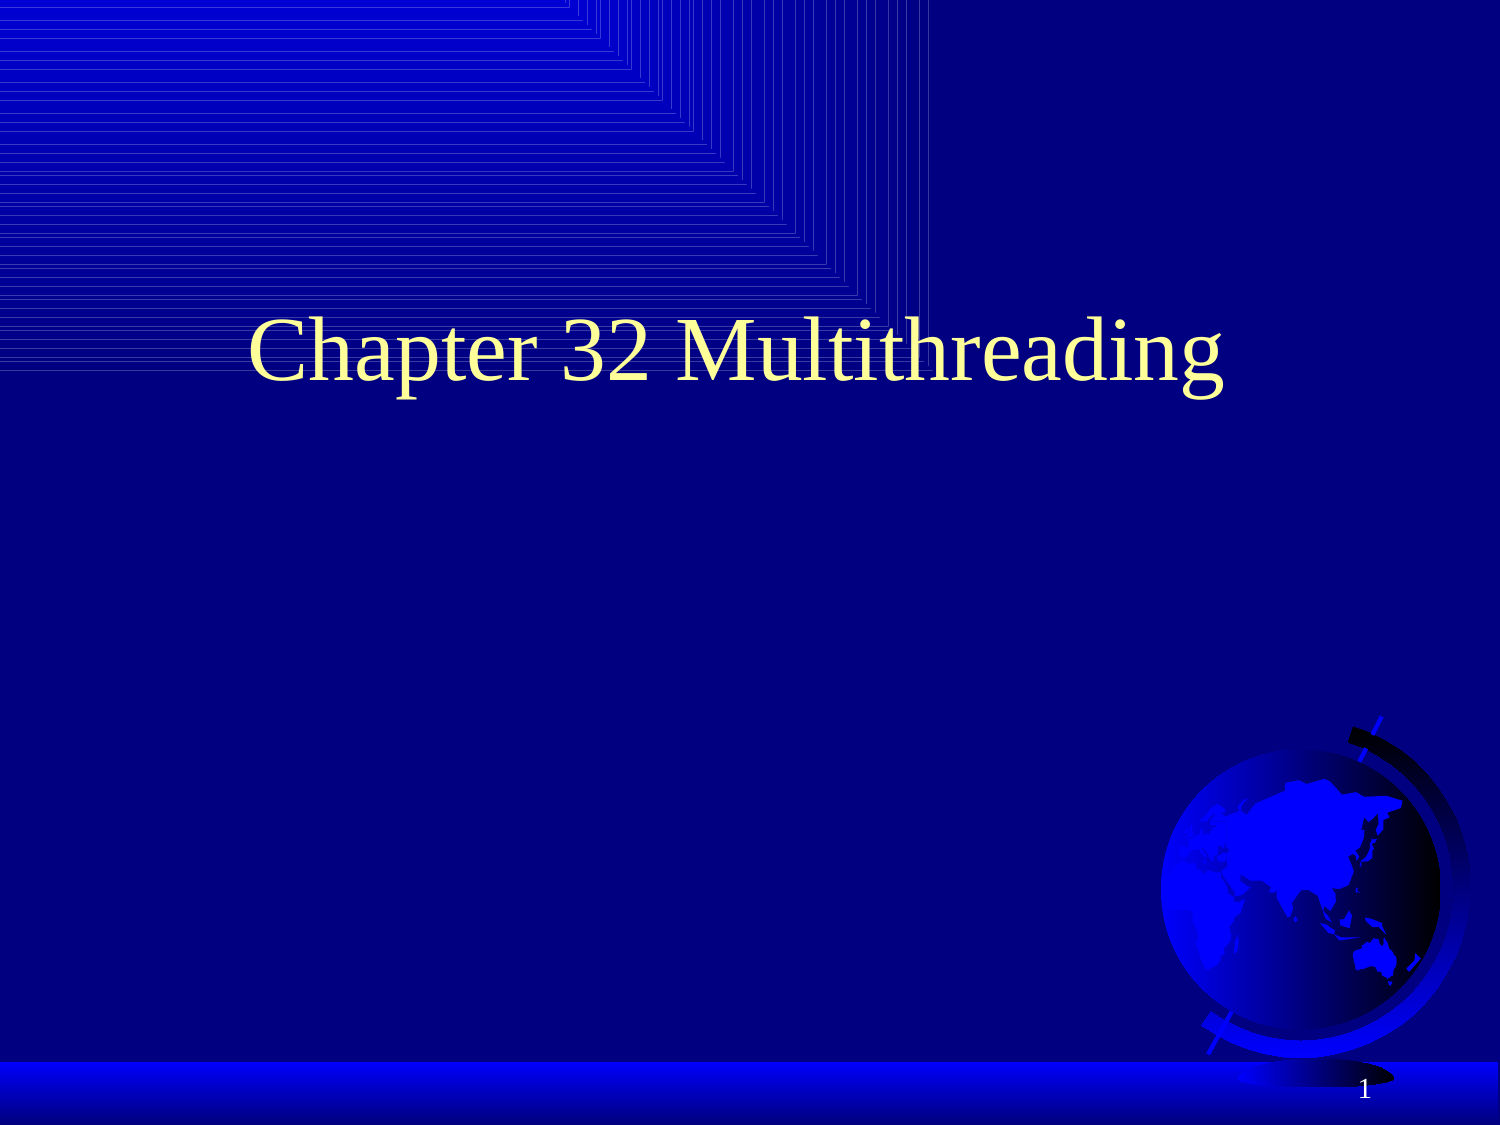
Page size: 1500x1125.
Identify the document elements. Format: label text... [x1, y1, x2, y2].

slide_number 1 [1074, 1049, 1388, 1125]
title Chapter 32 Multithreading [99, 249, 1375, 438]
